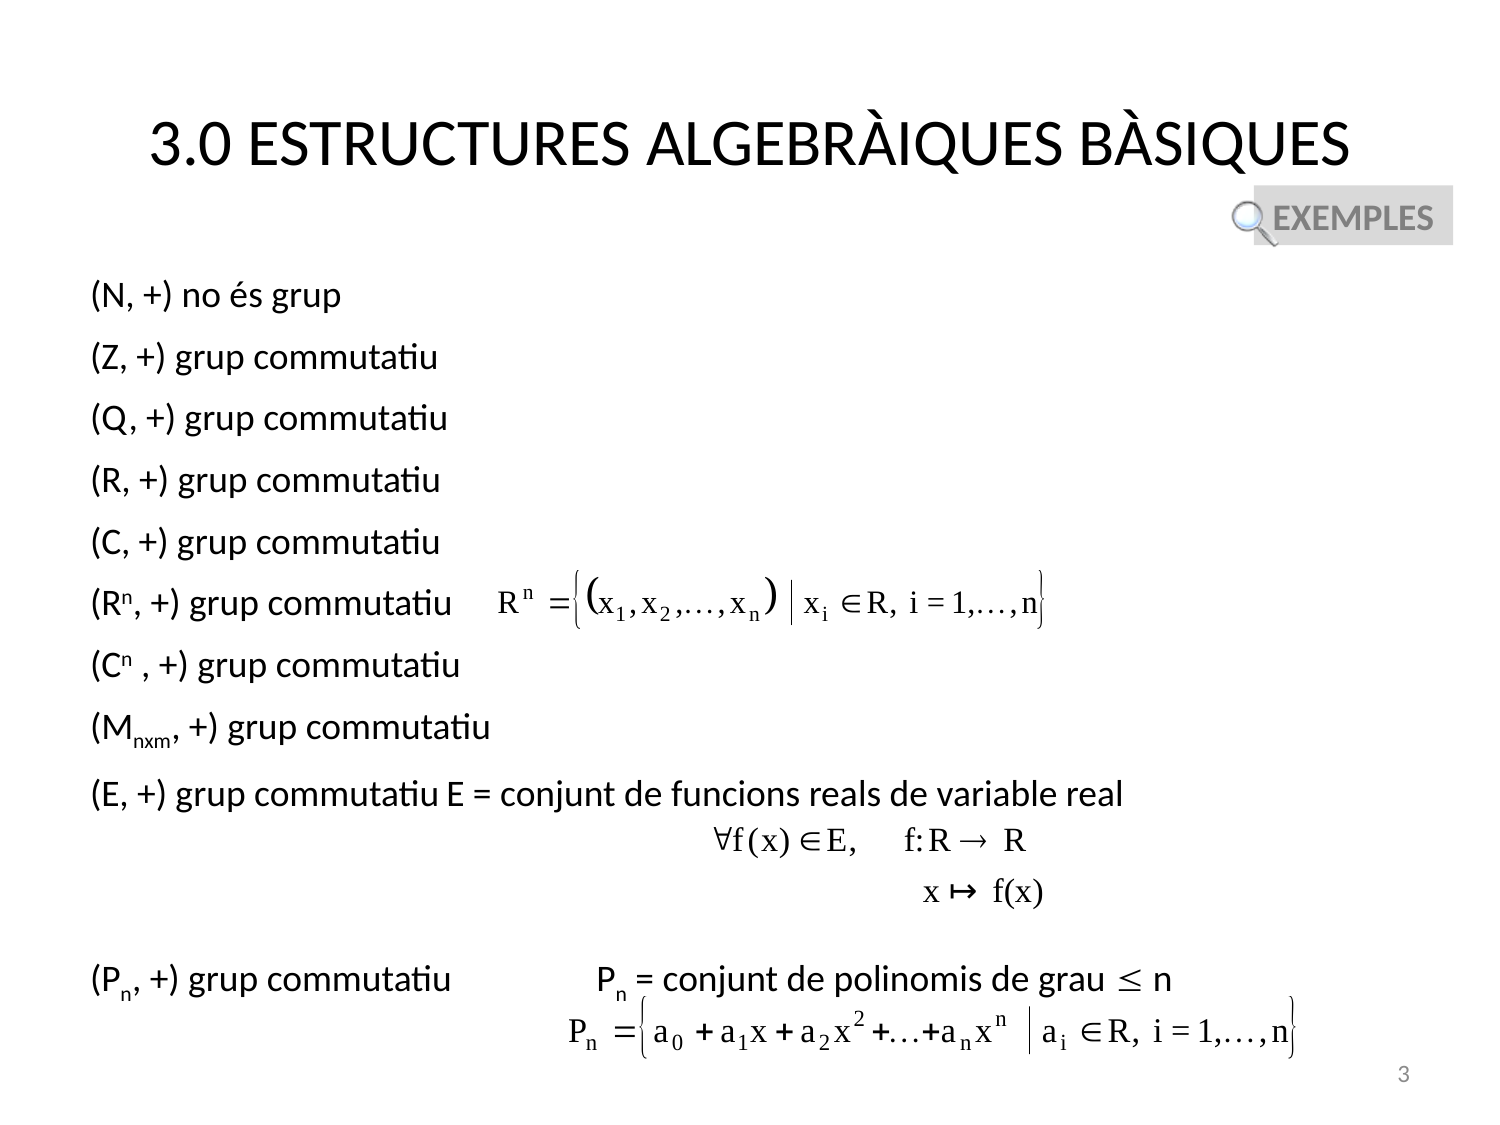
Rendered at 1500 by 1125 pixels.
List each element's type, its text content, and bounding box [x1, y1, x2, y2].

title 3.0 ESTRUCTURES ALGEBRÀIQUES BÀSIQUES [75, 45, 1425, 233]
picture [1230, 198, 1281, 250]
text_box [491, 569, 1056, 633]
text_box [562, 995, 1310, 1063]
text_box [702, 820, 1052, 917]
text_box EXEMPLES [1253, 185, 1454, 246]
slide_number 3 [1074, 1042, 1425, 1103]
list (N, +) no és grup (Z, +) grup commutatiu (Q, +) grup commutatiu (R, +) grup commutatiu (C, +) grup commutatiu (Rn, +) grup commutatiu (Cn , +) grup commutatiu (Mnxm, +) grup commutatiu (E, +) grup commutatiu E = conjunt de funcions reals de variable real (Pn, +) grup commutatiu Pn = conjunt de polinomis de grau  n [75, 262, 1425, 1055]
